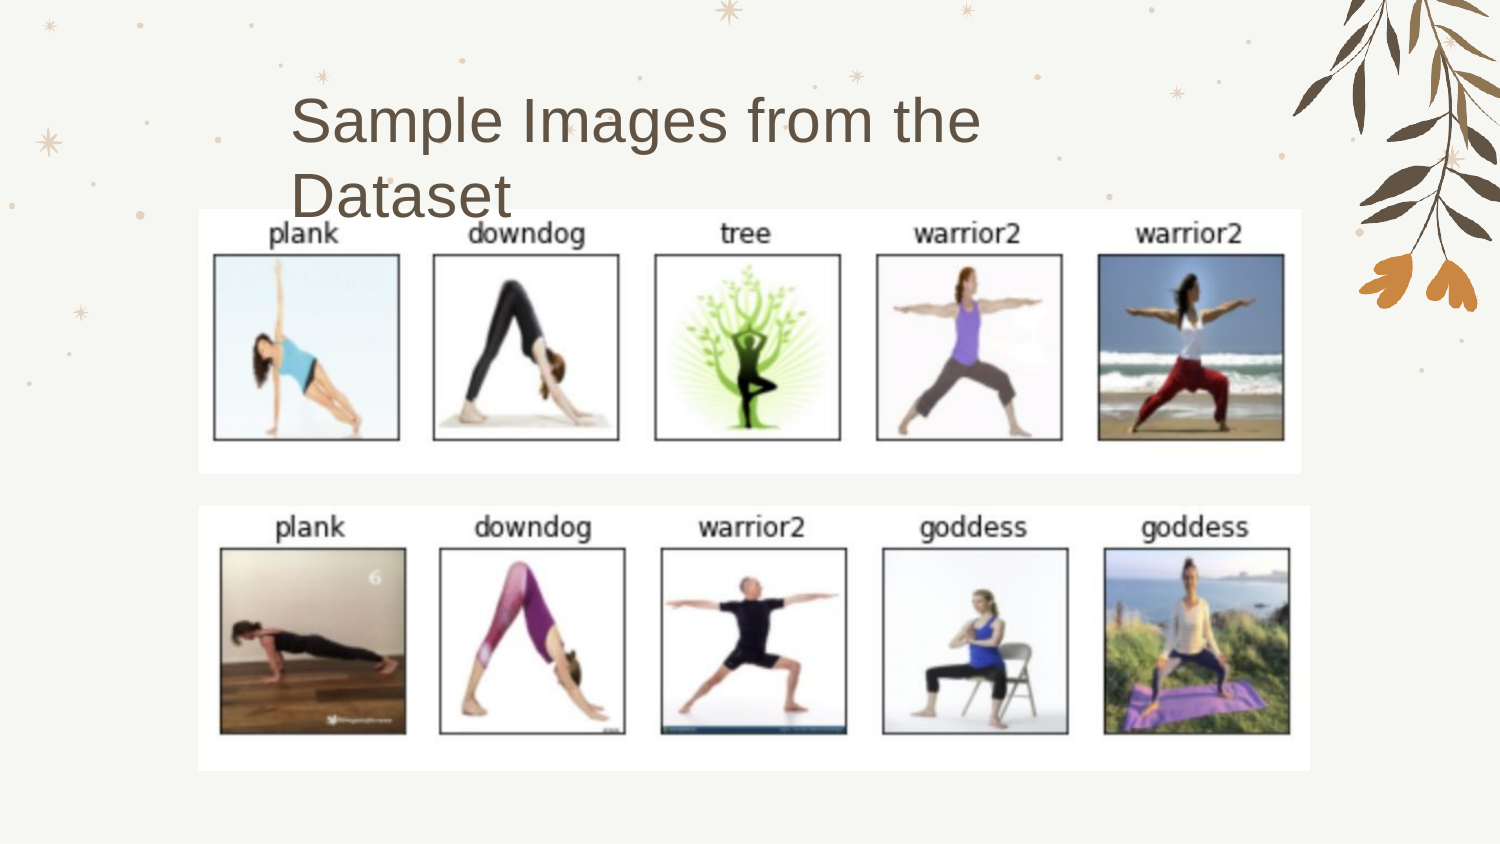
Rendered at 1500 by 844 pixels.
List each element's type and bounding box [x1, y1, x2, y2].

text_box [41, 17, 58, 34]
text_box [136, 211, 145, 220]
text_box [9, 202, 15, 210]
text_box [0, 0, 1500, 844]
text_box [35, 127, 63, 157]
text_box [198, 0, 1500, 475]
text_box [72, 304, 89, 321]
text_box [198, 506, 1310, 771]
text_box [137, 22, 144, 29]
